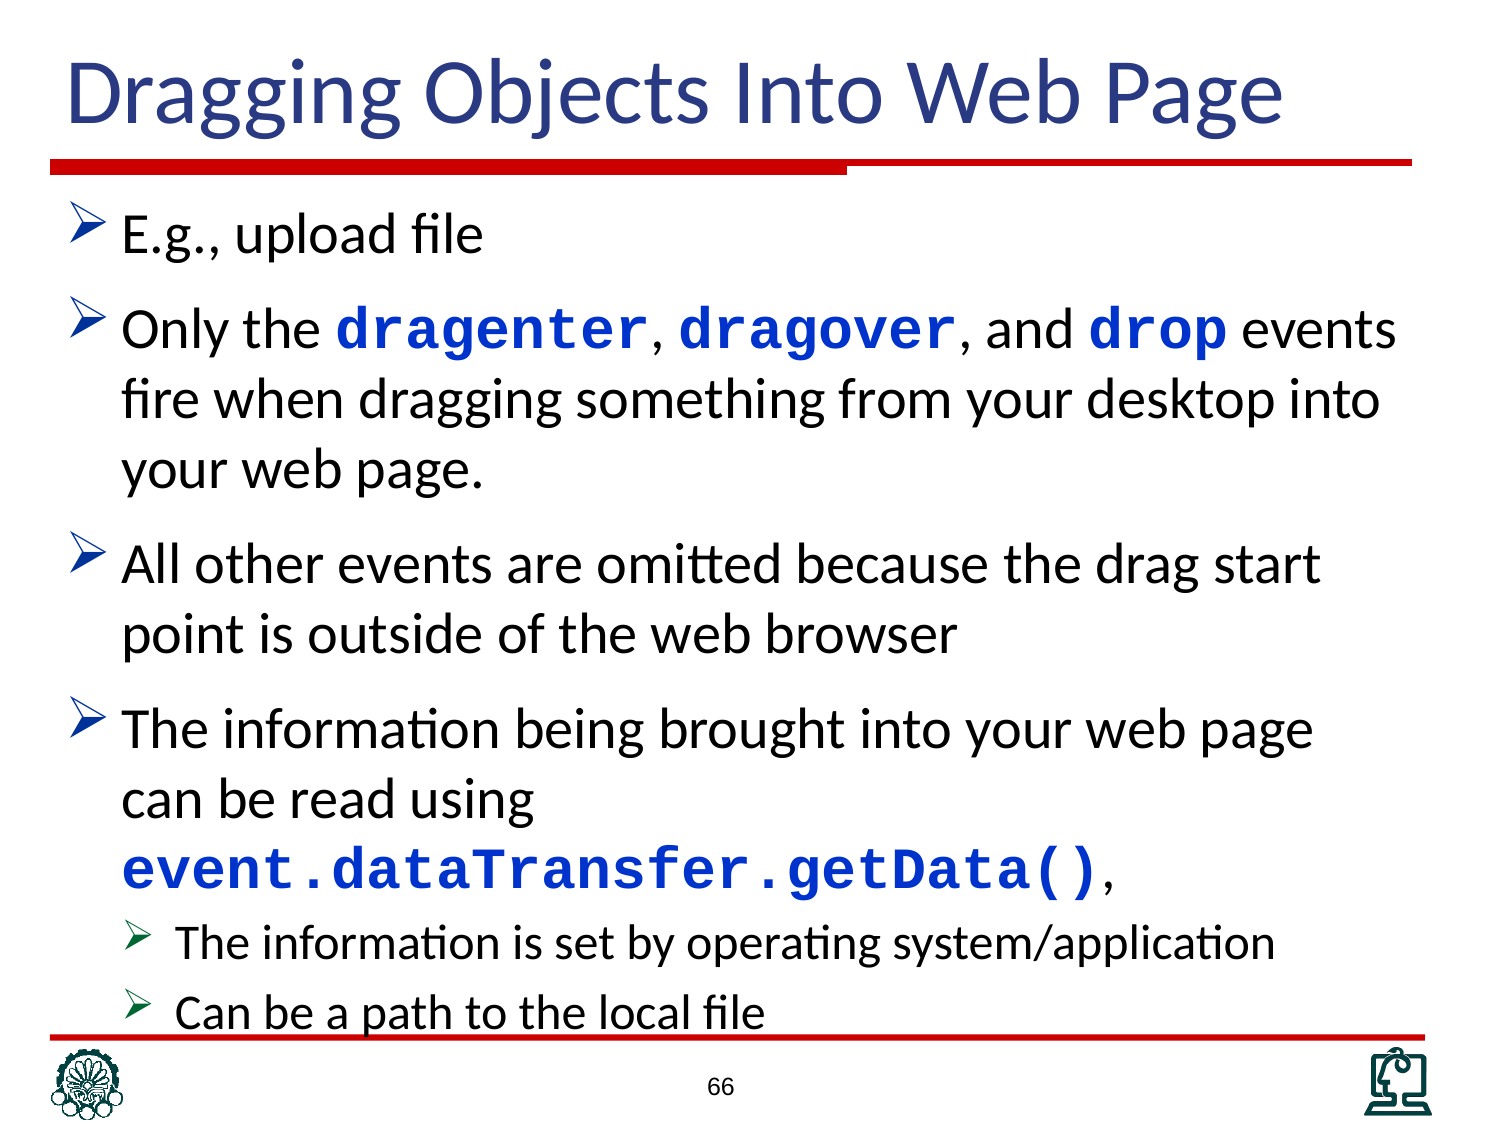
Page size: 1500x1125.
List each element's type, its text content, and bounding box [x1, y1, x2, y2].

list E.g., upload file Only the dragenter, dragover, and drop events fire when dragging something from your desktop into your web page. All other events are omitted because the drag start point is outside of the web browser The information being brought into your web page can be read using event.dataTransfer.getData(), The information is set by operating system/application Can be a path to the local file [49, 187, 1426, 1038]
slide_number 66 [649, 1062, 751, 1103]
title Dragging Objects Into Web Page [49, 24, 1438, 151]
picture [1362, 1045, 1438, 1119]
picture [50, 1047, 125, 1122]
